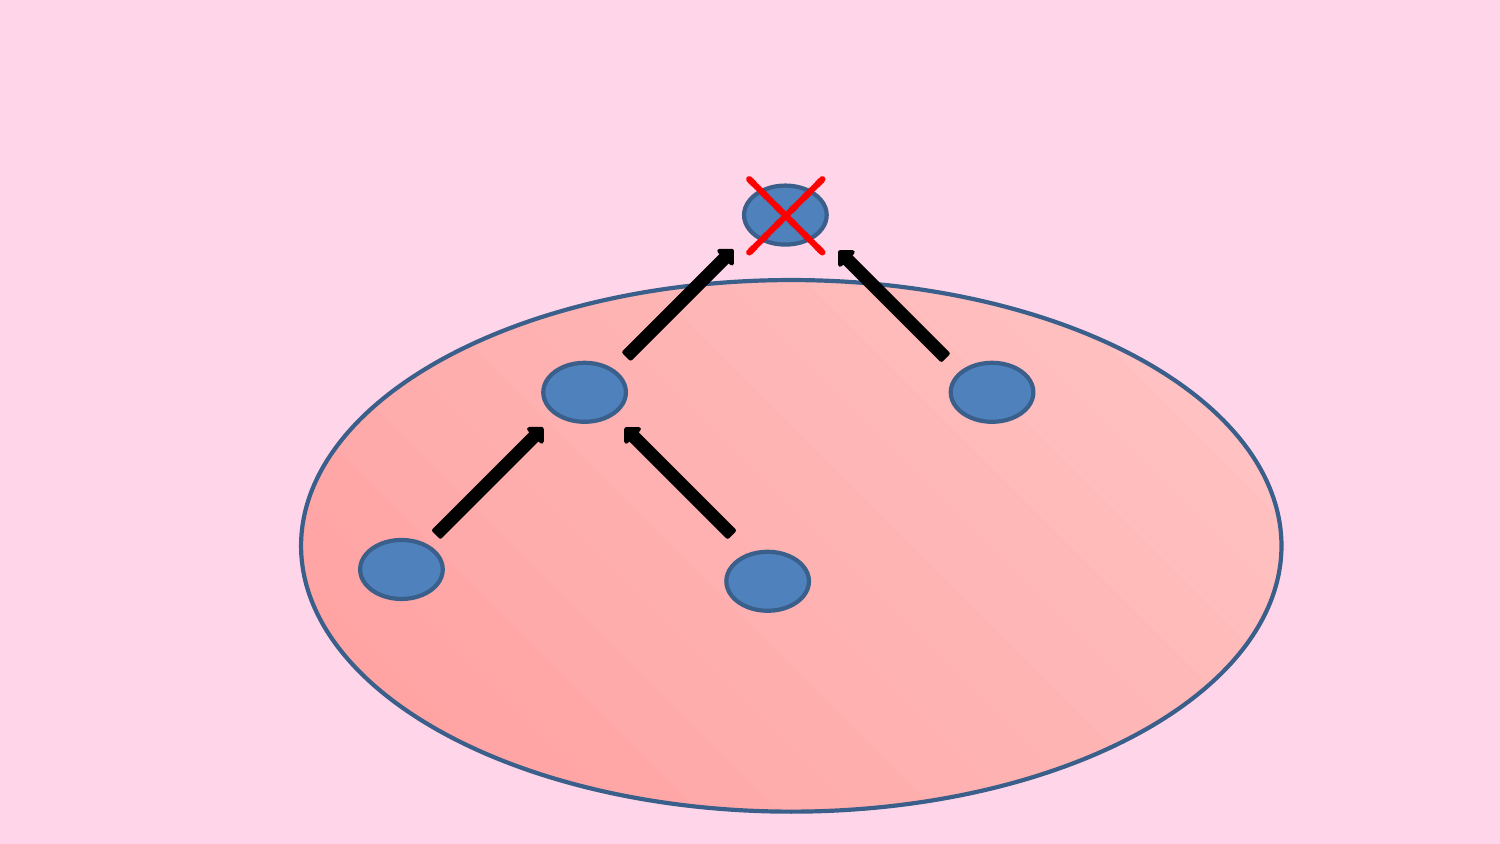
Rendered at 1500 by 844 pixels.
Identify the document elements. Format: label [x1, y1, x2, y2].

text_box [622, 248, 733, 361]
text_box [948, 360, 1036, 424]
text_box [838, 250, 950, 362]
text_box [432, 426, 544, 539]
text_box [541, 360, 629, 424]
text_box [298, 277, 1284, 814]
text_box [624, 427, 736, 539]
text_box [724, 549, 812, 613]
picture [737, 167, 833, 263]
text_box [358, 537, 445, 602]
